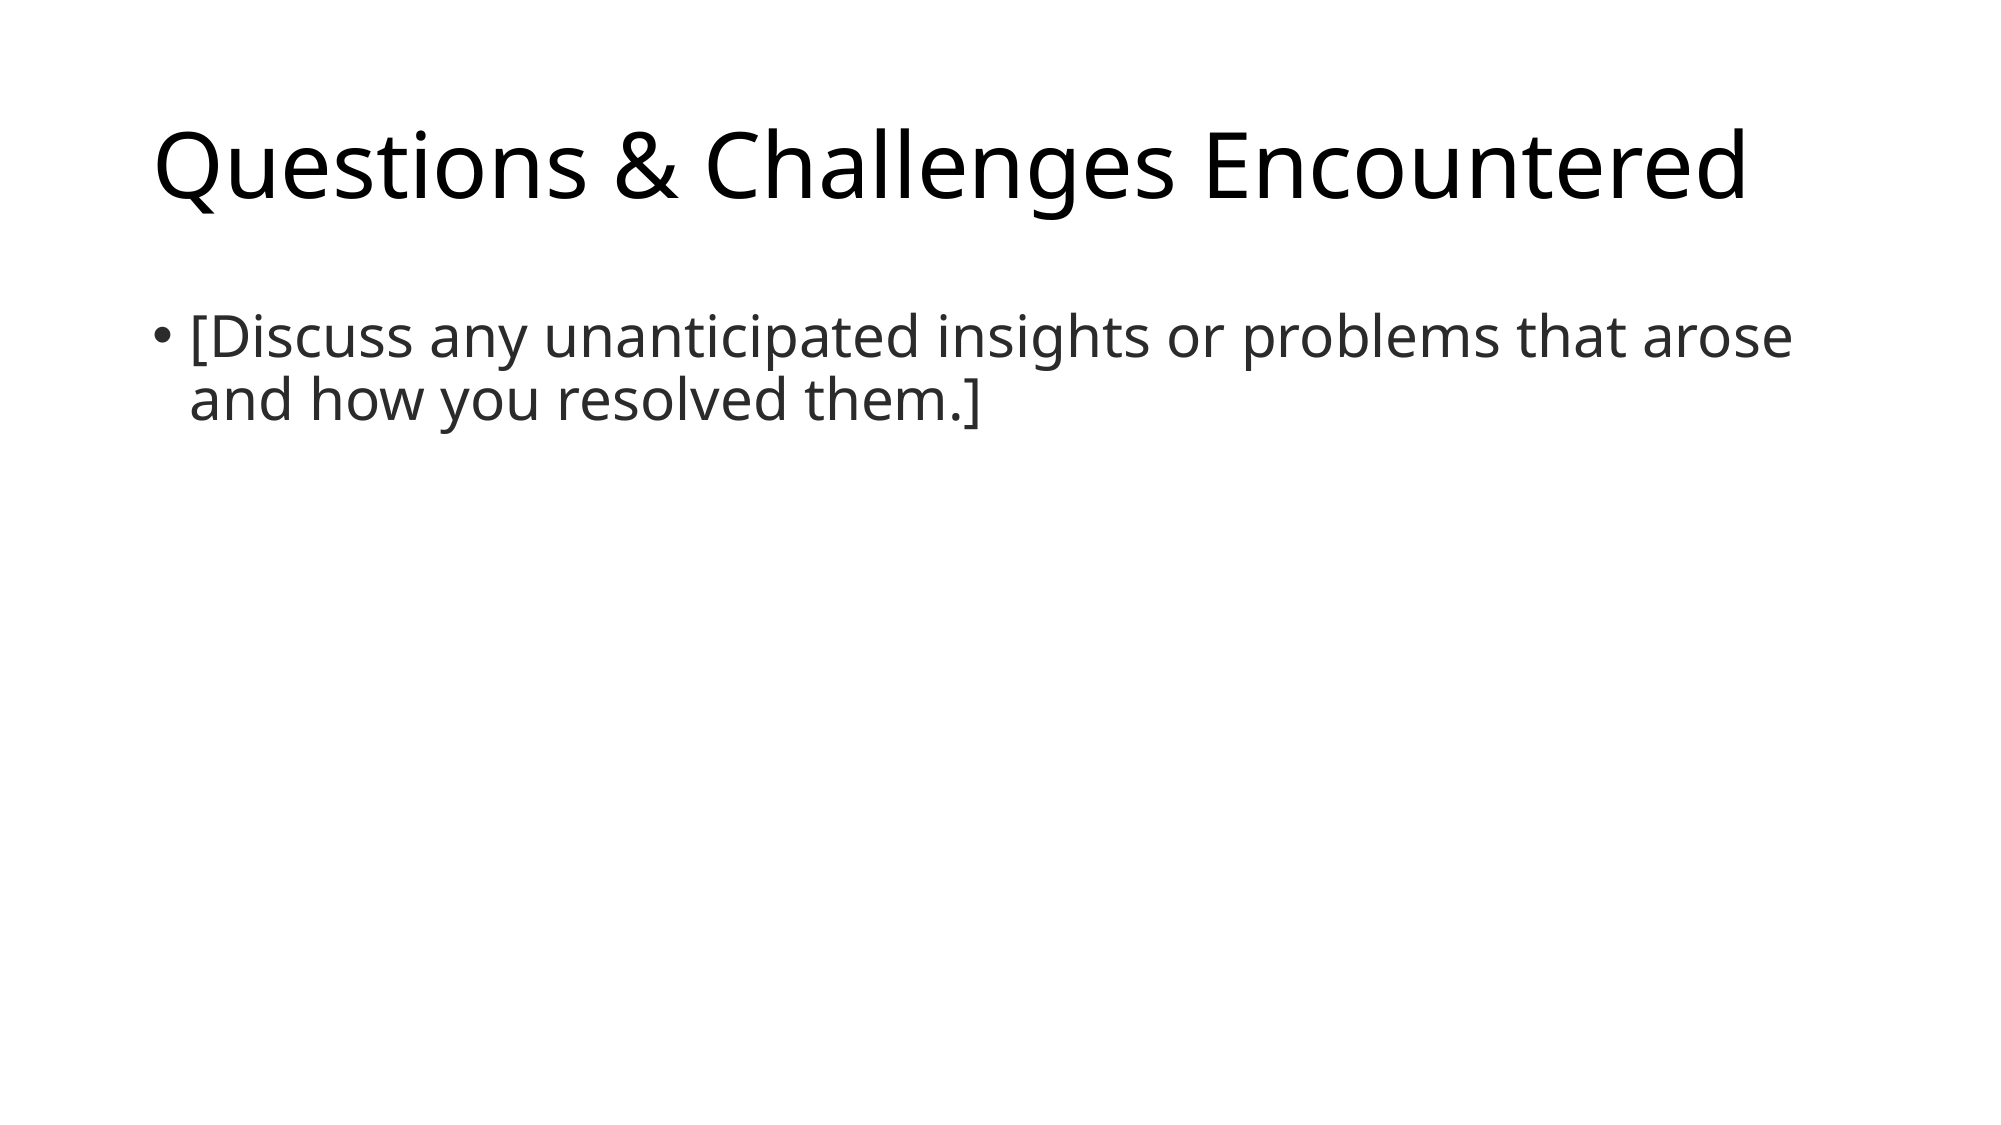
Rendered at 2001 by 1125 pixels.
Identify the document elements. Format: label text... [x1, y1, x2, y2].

list [Discuss any unanticipated insights or problems that arose and how you resolved them.] [137, 299, 1863, 1014]
title Questions & Challenges Encountered [137, 59, 1863, 278]
